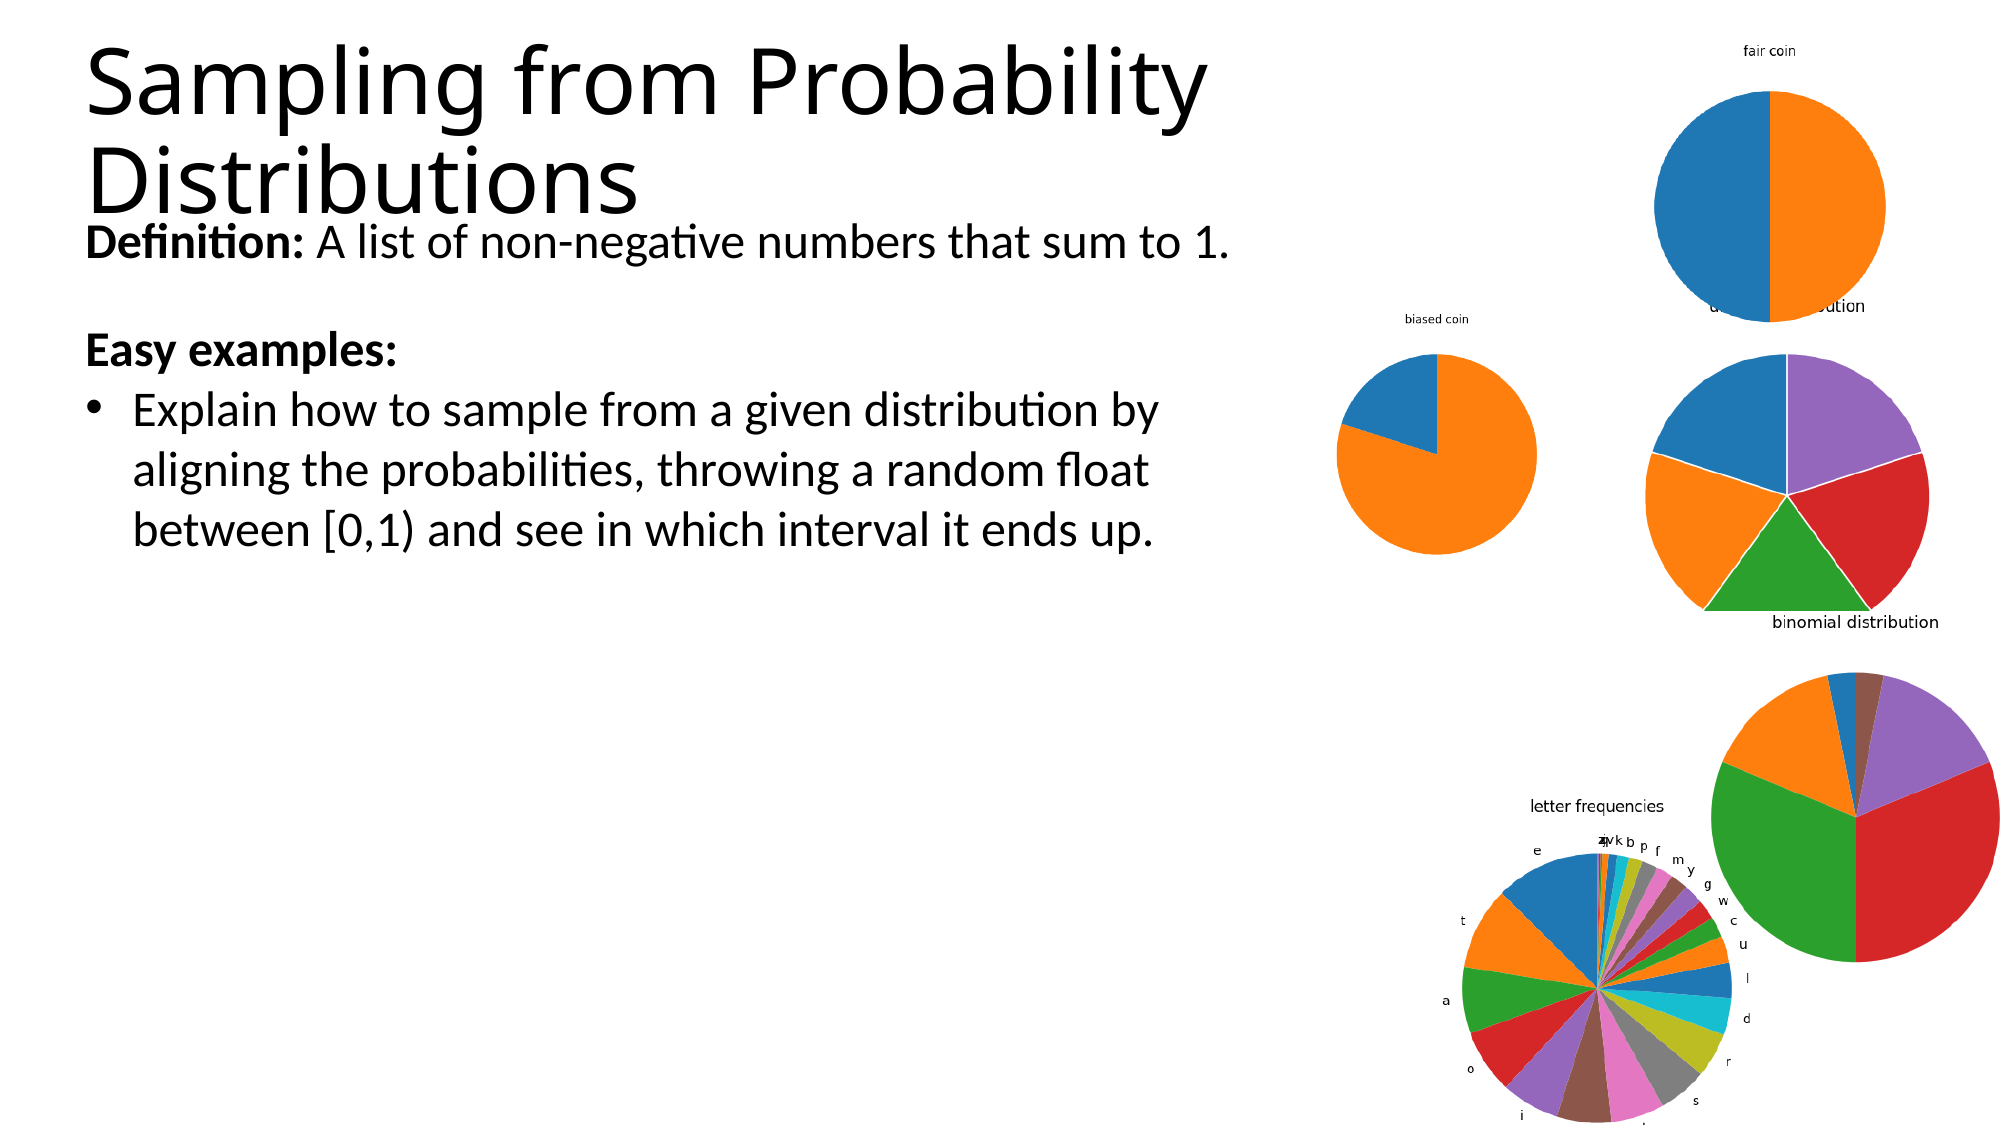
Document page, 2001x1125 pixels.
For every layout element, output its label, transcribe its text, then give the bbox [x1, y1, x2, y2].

text_box Definition: A list of non-negative numbers that sum to 1. [70, 201, 1495, 277]
title Sampling from Probability Distributions [70, 26, 1513, 244]
picture [1214, 17, 2001, 1125]
text_box Easy examples: Explain how to sample from a given distribution by aligning the probabilities, throwing a random float between [0,1) and see in which interval it ends up. [70, 308, 1214, 564]
